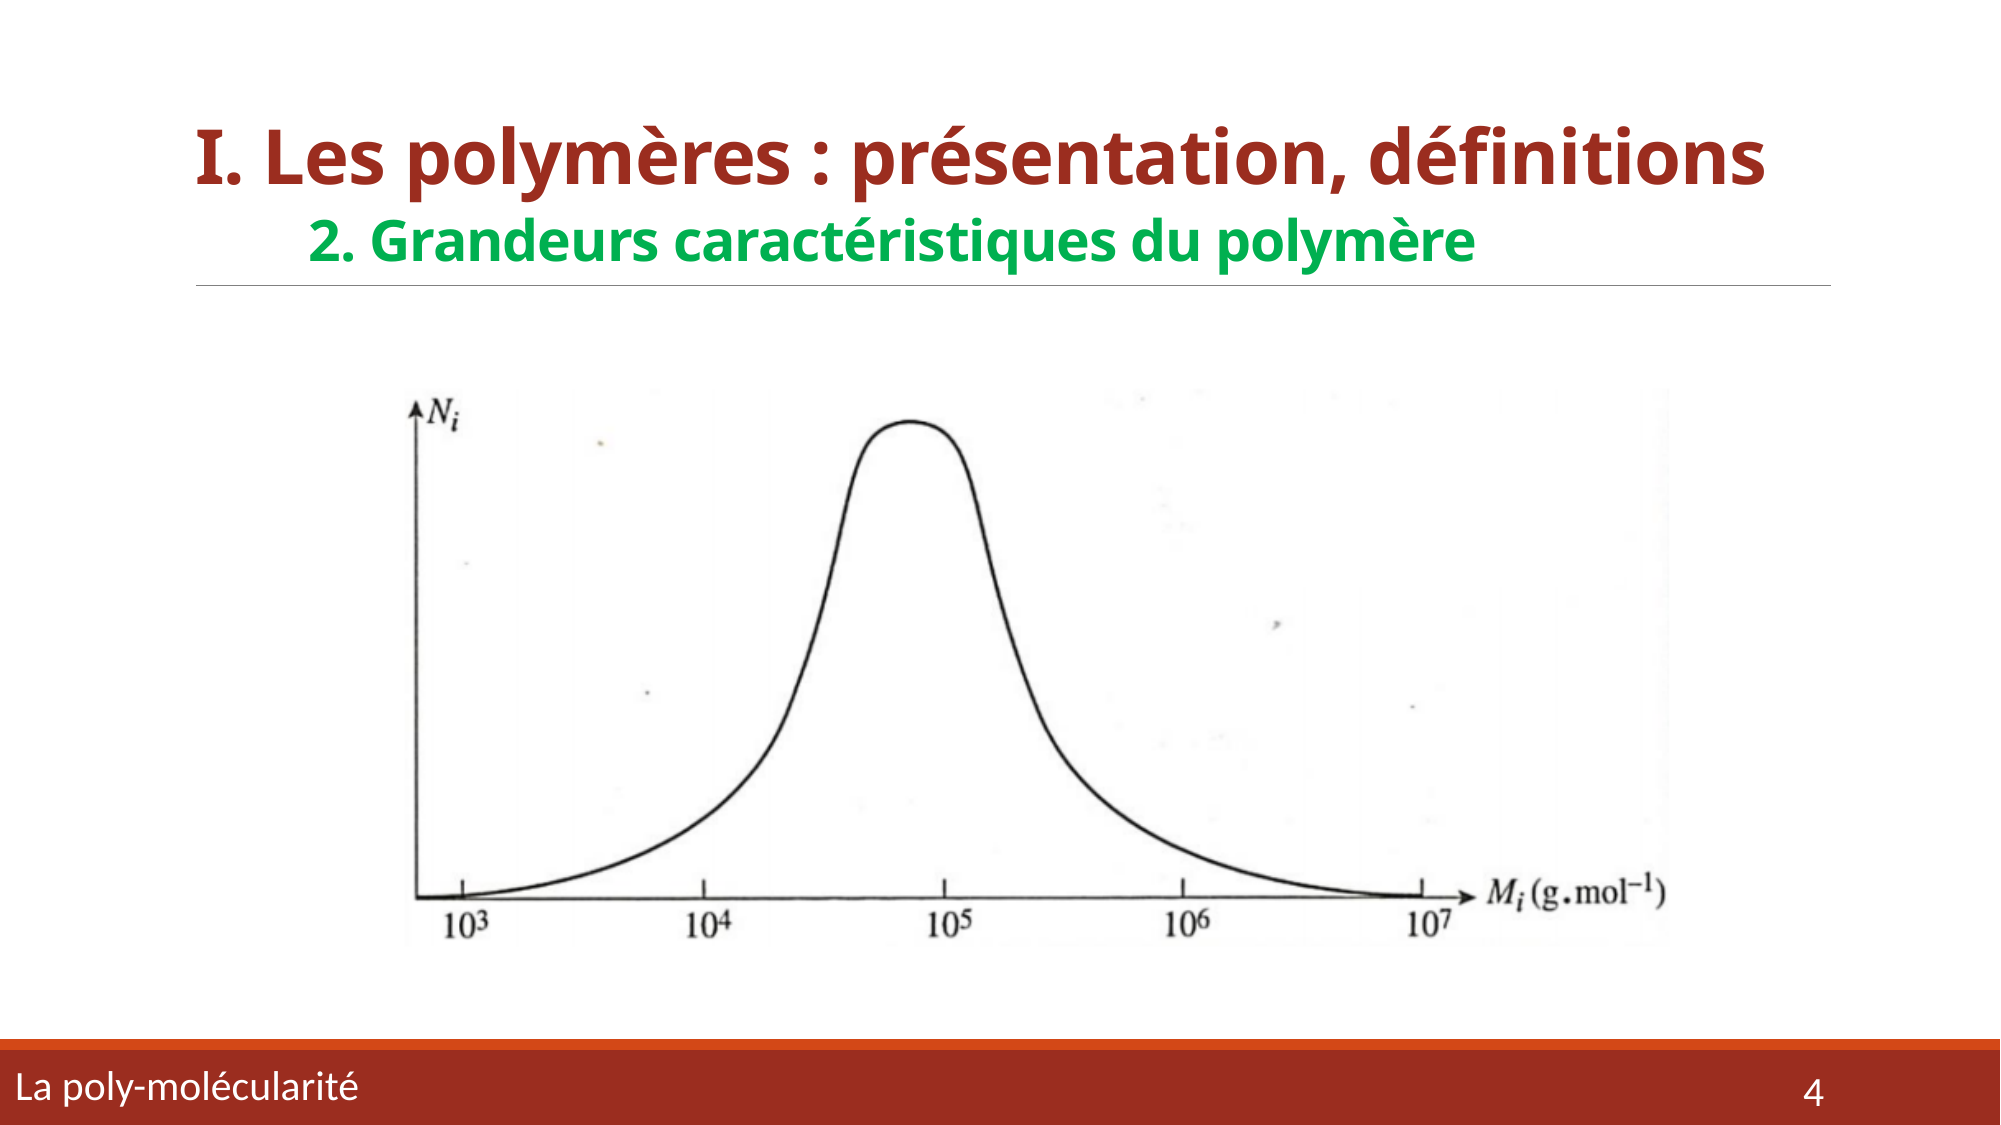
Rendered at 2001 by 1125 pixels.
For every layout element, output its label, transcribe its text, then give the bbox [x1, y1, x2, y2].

list La poly-molécularité [0, 1056, 1771, 1125]
title I. Les polymères : présentation, définitions 2. Grandeurs caractéristiques du polymère [180, 47, 1830, 285]
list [379, 360, 1694, 979]
slide_number 4 [1624, 1059, 1840, 1120]
